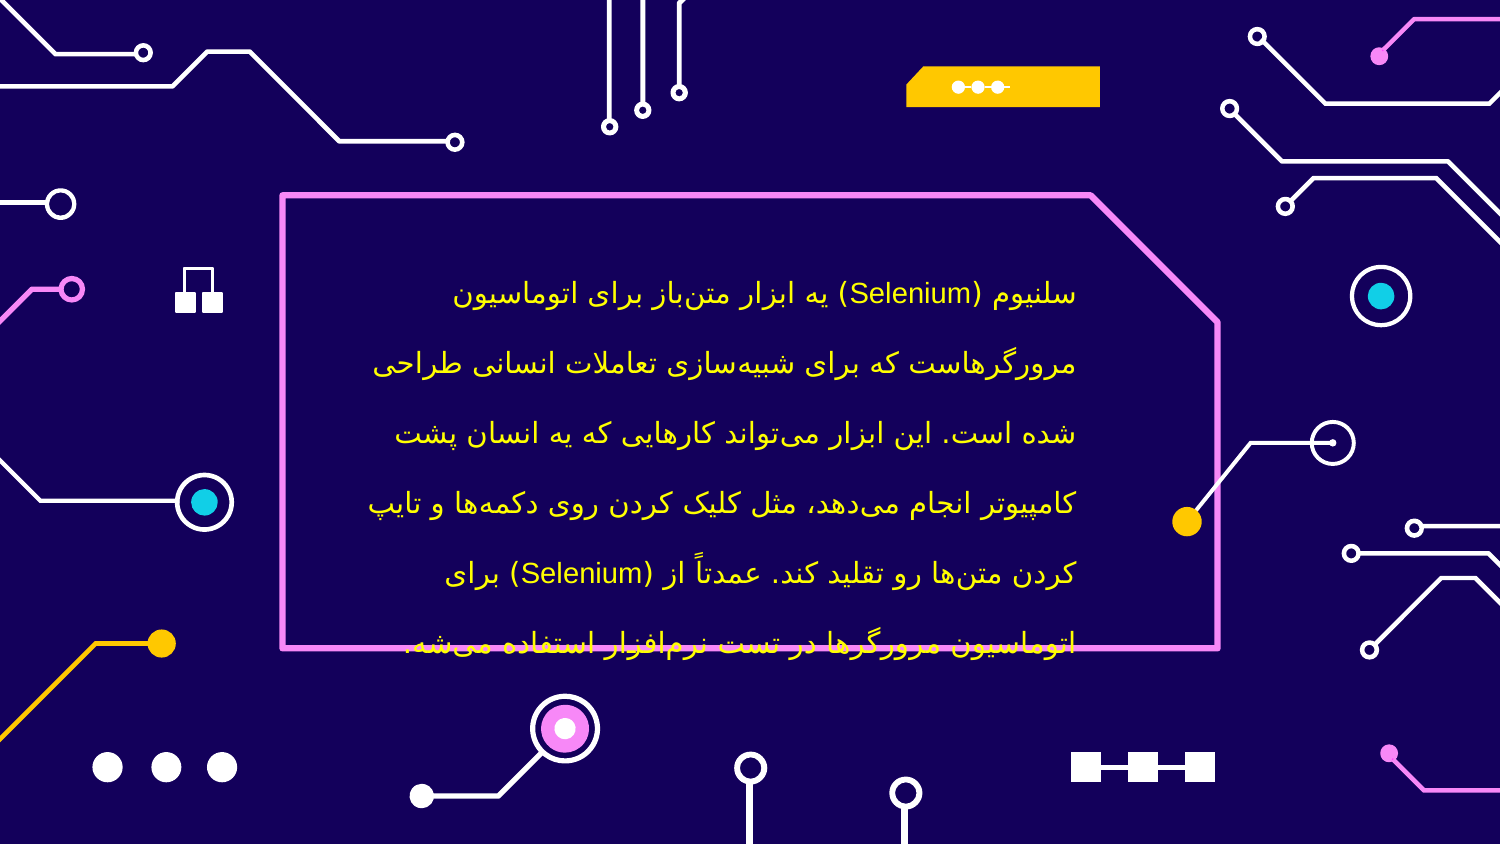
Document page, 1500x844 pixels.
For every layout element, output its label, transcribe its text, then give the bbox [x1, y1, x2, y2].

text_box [0, 448, 232, 530]
text_box سلنیوم (Selenium) یه ابزار متن‌باز برای اتوماسیون مرورگرهاست که برای شبیه‌سازی تعاملات انسانی طراحی شده است. این ابزار می‌تواند کارهایی که یه انسان پشت کامپیوتر انجام می‌دهد، مثل کلیک کردن روی دکمه‌ها و تایپ کردن متن‌ها رو تقلید کند. عمدتاً از (Selenium) برای اتوماسیون مرورگرها در تست نرم‌افزار استفاده می‌شه. [326, 232, 1092, 667]
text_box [175, 267, 223, 313]
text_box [1170, 419, 1356, 537]
text_box [282, 195, 1218, 649]
